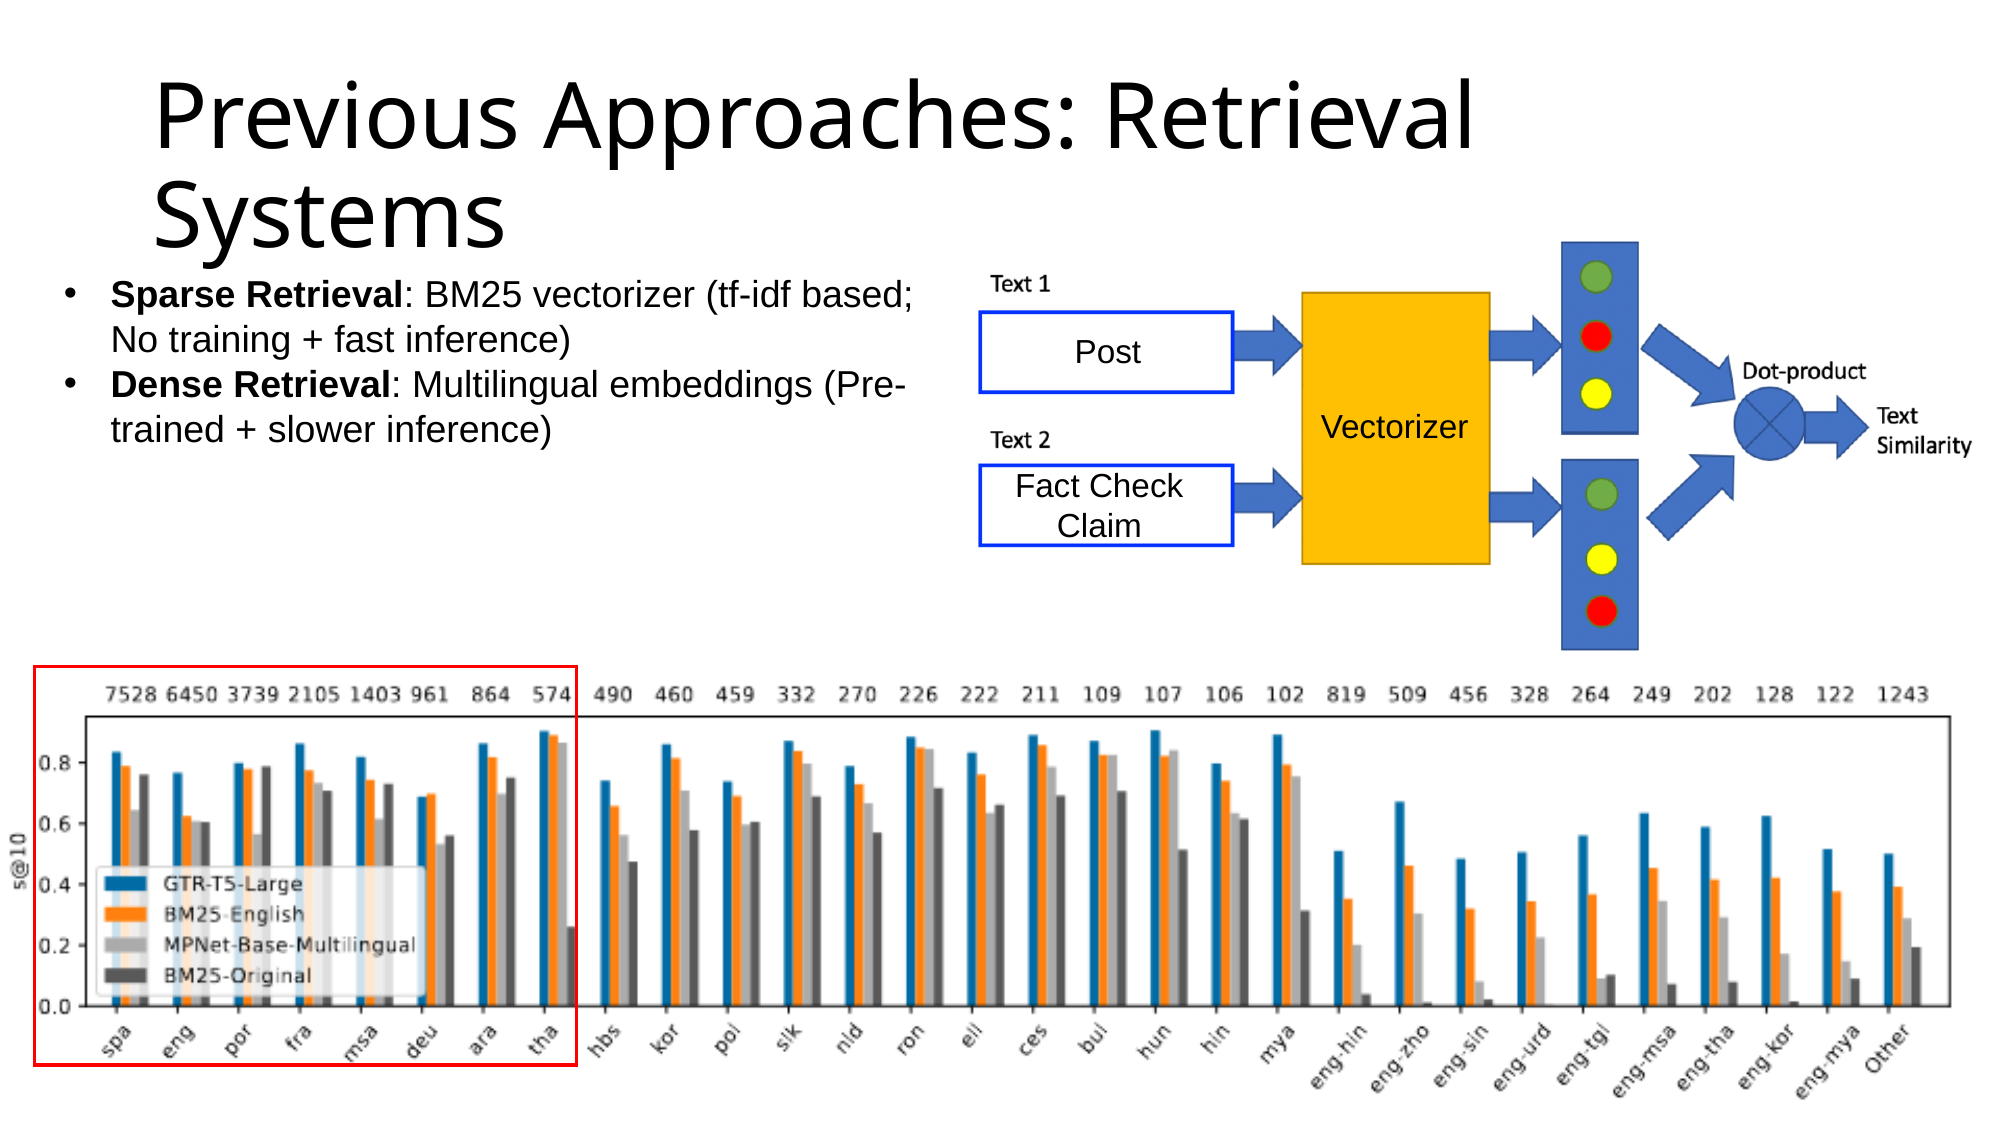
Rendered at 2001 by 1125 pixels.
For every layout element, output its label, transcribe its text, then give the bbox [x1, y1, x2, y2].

text_box Sparse Retrieval: BM25 vectorizer (tf-idf based; No training + fast inference) Dense Retrieval: Multilingual embeddings (Pre-trained + slower inference) [48, 262, 945, 503]
picture [0, 227, 1974, 1125]
title Previous Approaches: Retrieval Systems [137, 59, 1863, 278]
